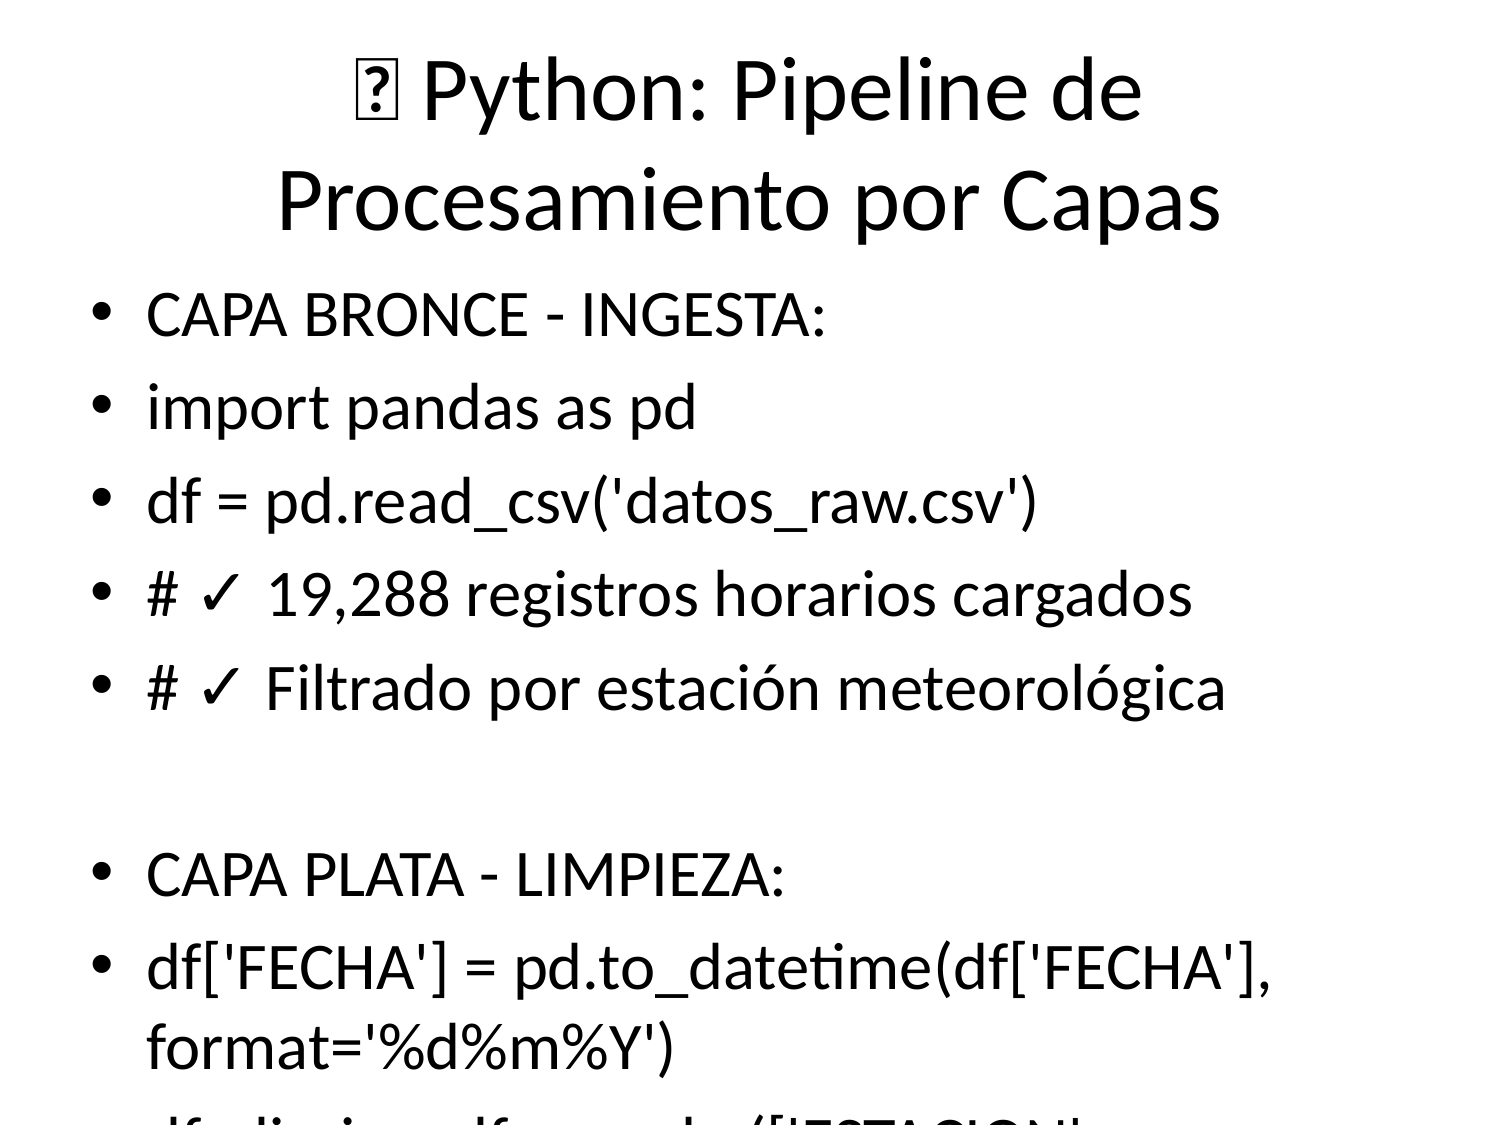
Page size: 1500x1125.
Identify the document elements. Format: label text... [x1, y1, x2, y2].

list CAPA BRONCE - INGESTA: import pandas as pd df = pd.read_csv('datos_raw.csv') # ✓ 19,288 registros horarios cargados # ✓ Filtrado por estación meteorológica CAPA PLATA - LIMPIEZA: df['FECHA'] = pd.to_datetime(df['FECHA'], format='%d%m%Y') df_diario = df.groupby(['ESTACION', 'FECHA']).agg({ 'TEMP': ['mean', 'min', 'max'], 'HUM': ['mean', 'min', 'max'] }).reset_index() # ✓ 852 registros diarios generados # ✓ Normalización y validación aplicada CAPA ORO - ENRIQUECIMIENTO: df['AMP_TERMICA'] = df['TEMP_MAX'] - df['TEMP_MIN'] df['LLUEVE'] = ((df['HUM_MEAN'] > 75) & (df['PNM_MEAN'] < 1010)).astype(int) # ✓ Variables derivadas creadas # ✓ Dataset listo para Machine Learning [75, 262, 1425, 1005]
title 🐍 Python: Pipeline de Procesamiento por Capas [75, 45, 1425, 233]
